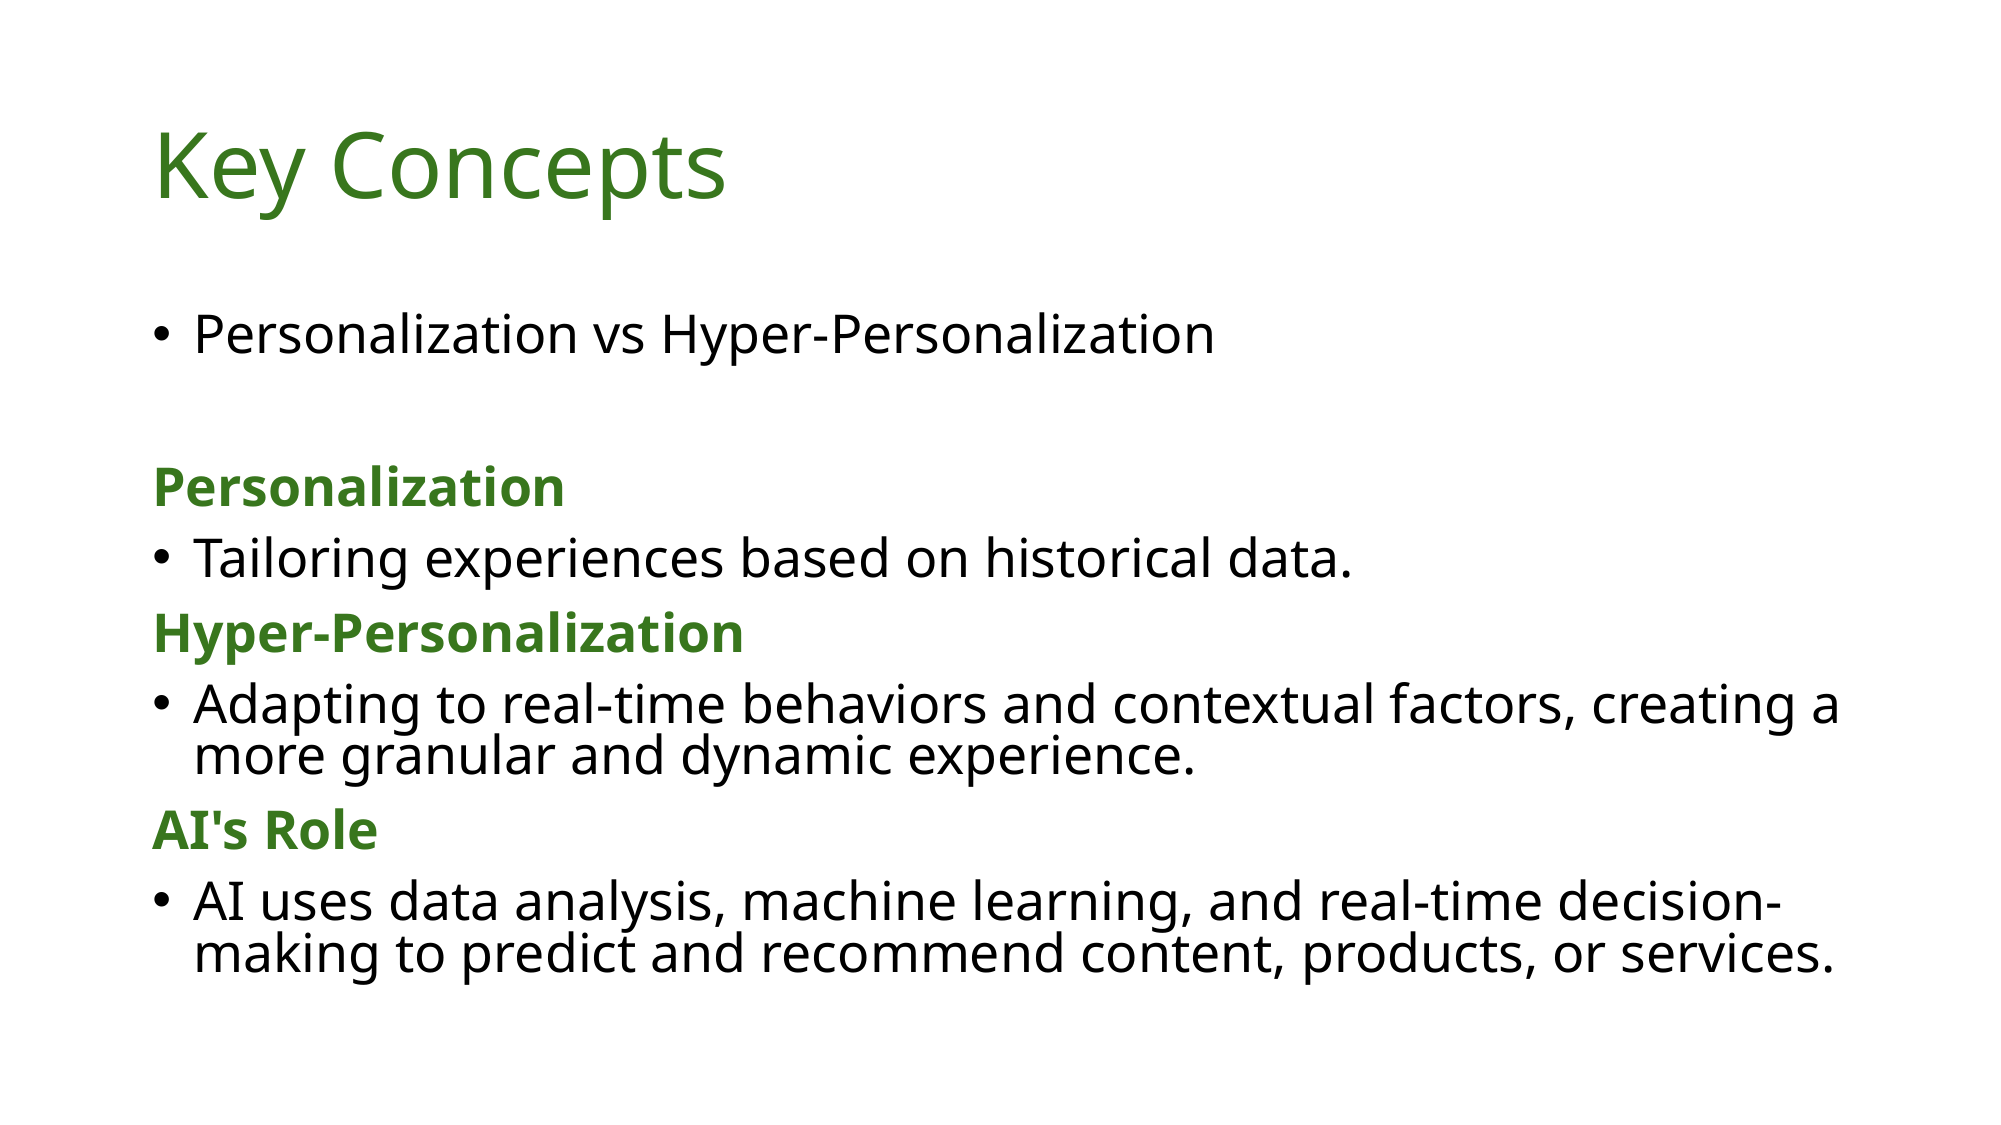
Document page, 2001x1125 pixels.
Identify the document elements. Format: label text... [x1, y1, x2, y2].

list Personalization vs Hyper-Personalization Personalization Tailoring experiences based on historical data. Hyper-Personalization Adapting to real-time behaviors and contextual factors, creating a more granular and dynamic experience. AI's Role AI uses data analysis, machine learning, and real-time decision-making to predict and recommend content, products, or services. [137, 299, 1863, 1014]
title Key Concepts [137, 59, 1863, 278]
